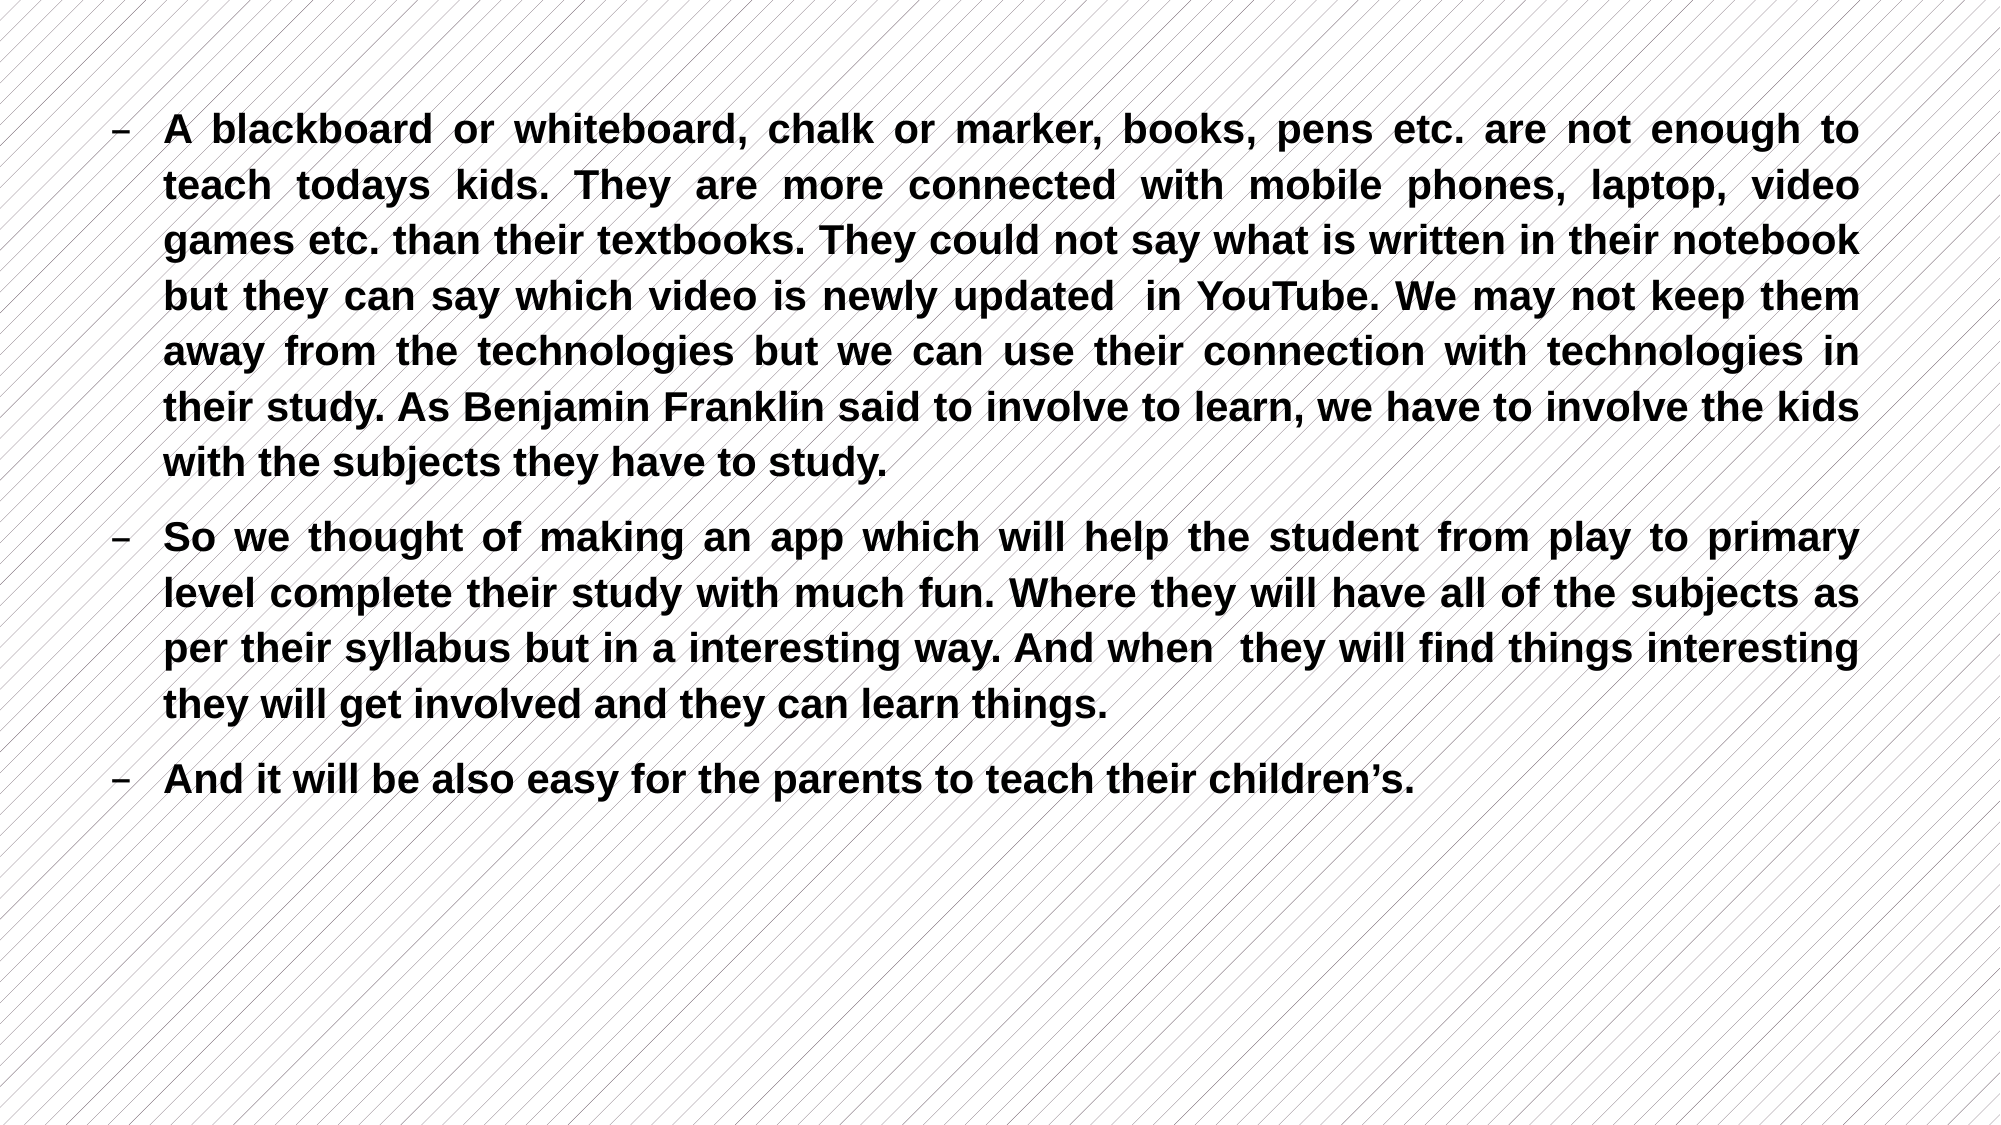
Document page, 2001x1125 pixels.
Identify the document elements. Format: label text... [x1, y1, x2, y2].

list A blackboard or whiteboard, chalk or marker, books, pens etc. are not enough to teach todays kids. They are more connected with mobile phones, laptop, video games etc. than their textbooks. They could not say what is written in their notebook but they can say which video is newly updated in YouTube. We may not keep them away from the technologies but we can use their connection with technologies in their study. As Benjamin Franklin said to involve to learn, we have to involve the kids with the subjects they have to study. So we thought of making an app which will help the student from play to primary level complete their study with much fun. Where they will have all of the subjects as per their syllabus but in a interesting way. And when they will find things interesting they will get involved and they can learn things. And it will be also easy for the parents to teach their children’s. [95, 89, 1877, 990]
